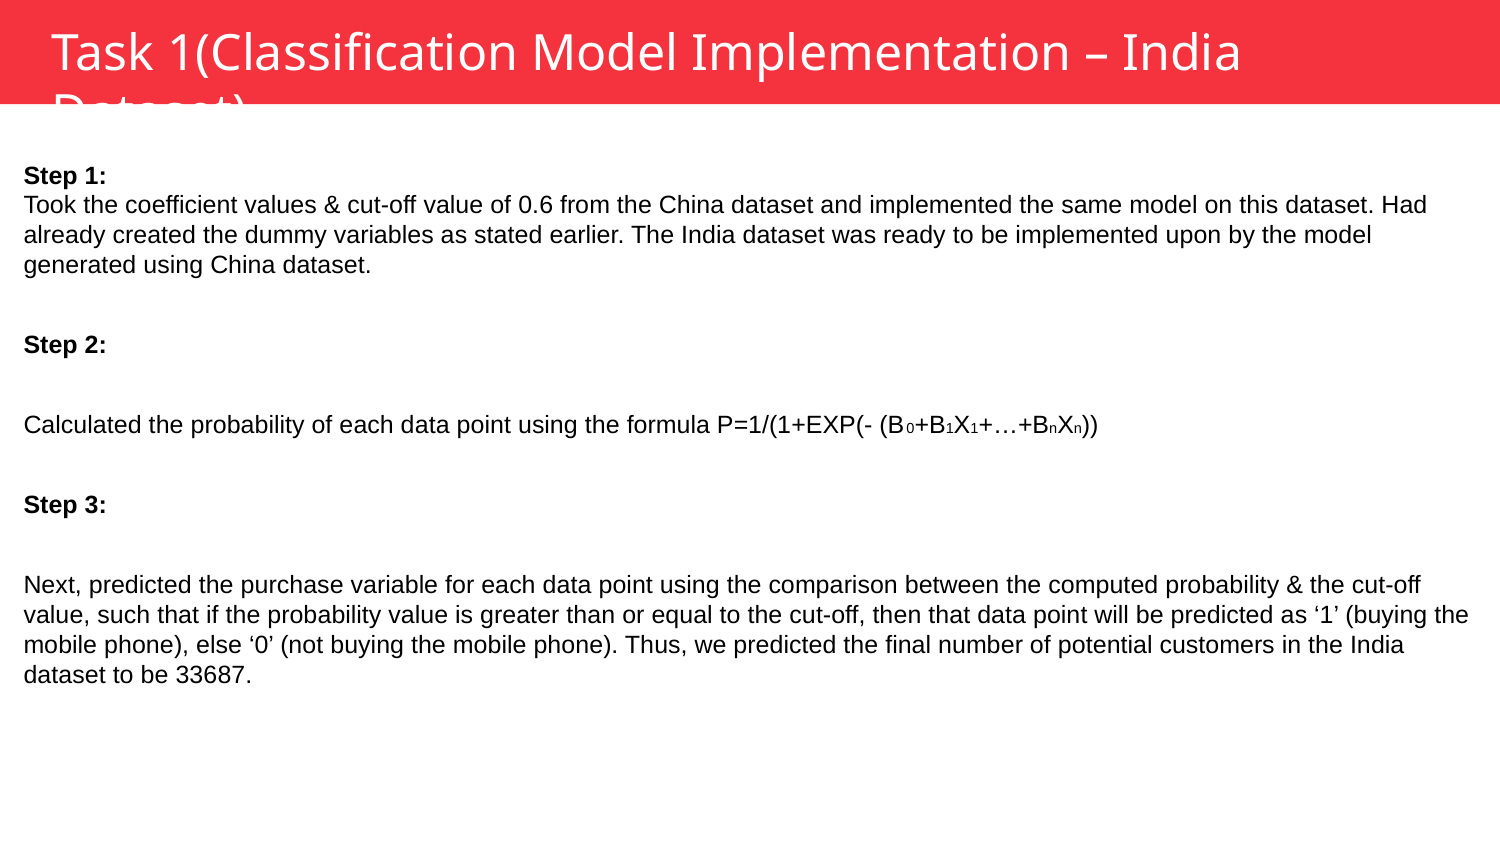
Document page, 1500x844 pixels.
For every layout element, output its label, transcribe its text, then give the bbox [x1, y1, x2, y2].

text_box [0, 0, 1500, 105]
text_box Step 1: Took the coefficient values & cut-off value of 0.6 from the China dataset and implemented the same model on this dataset. Had already created the dummy variables as stated earlier. The India dataset was ready to be implemented upon by the model generated using China dataset. Step 2: Calculated the probability of each data point using the formula P=1/(1+EXP(- (B0+B1X1+…+BnXn)) Step 3: Next, predicted the purchase variable for each data point using the comparison between the computed probability & the cut-off value, such that if the probability value is greater than or equal to the cut-off, then that data point will be predicted as ‘1’ (buying the mobile phone), else ‘0’ (not buying the mobile phone). Thus, we predicted the final number of potential customers in the India dataset to be 33687. [8, 114, 1492, 844]
text_box Task 1(Classification Model Implementation – India Dataset) ) [51, 18, 1394, 83]
